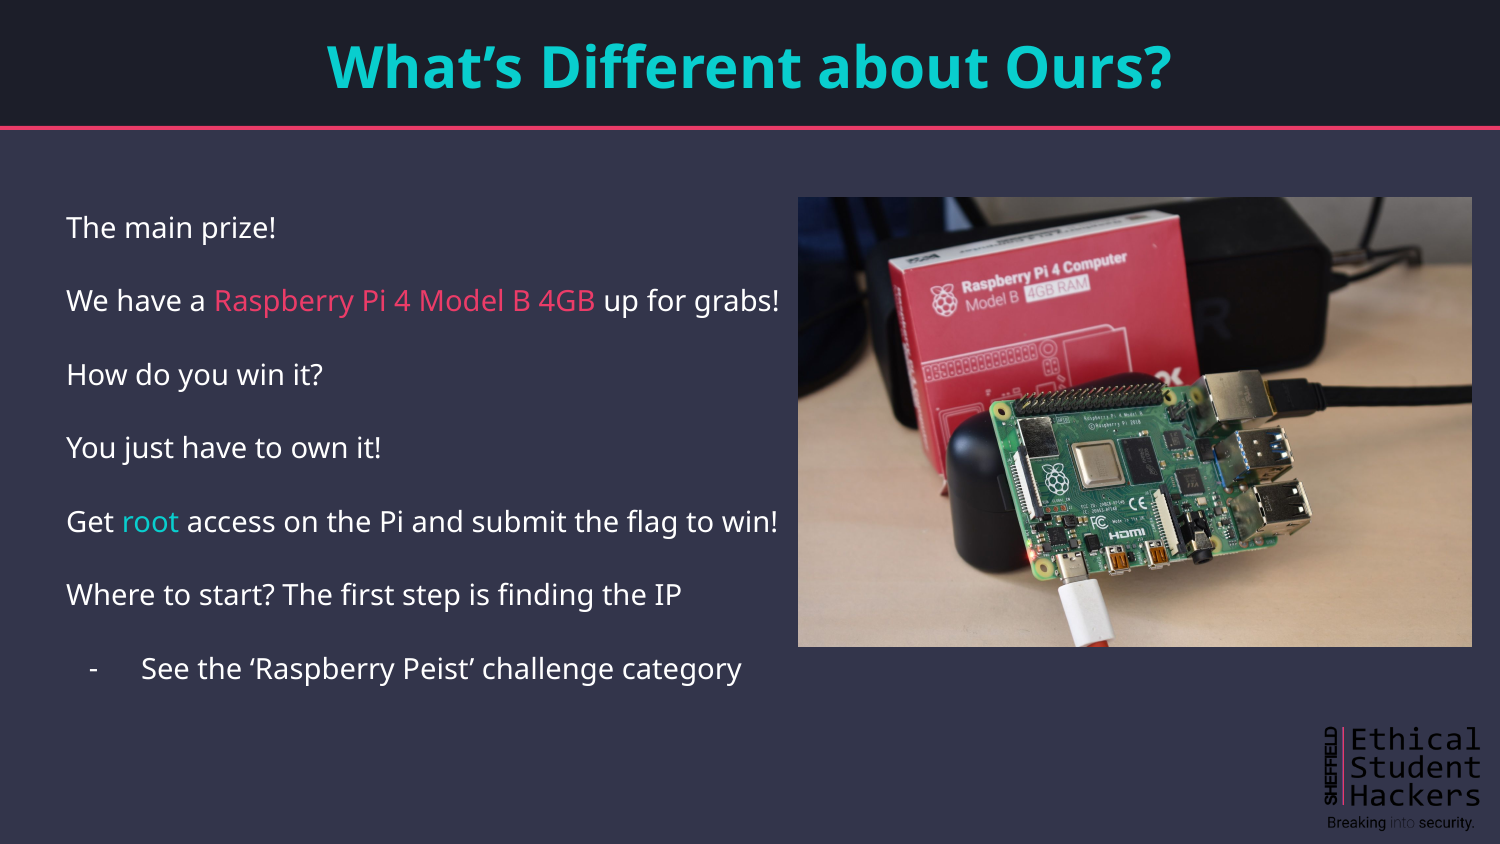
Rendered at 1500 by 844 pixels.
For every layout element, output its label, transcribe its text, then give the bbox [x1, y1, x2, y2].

picture [798, 197, 1473, 647]
picture [1307, 709, 1500, 844]
title What’s Different about Ours? [141, 15, 1359, 111]
list The main prize! We have a Raspberry Pi 4 Model B 4GB up for grabs! How do you win it? You just have to own it! Get root access on the Pi and submit the flag to win! Where to start? The first step is finding the IP See the ‘Raspberry Peist’ challenge category [51, 189, 1449, 750]
